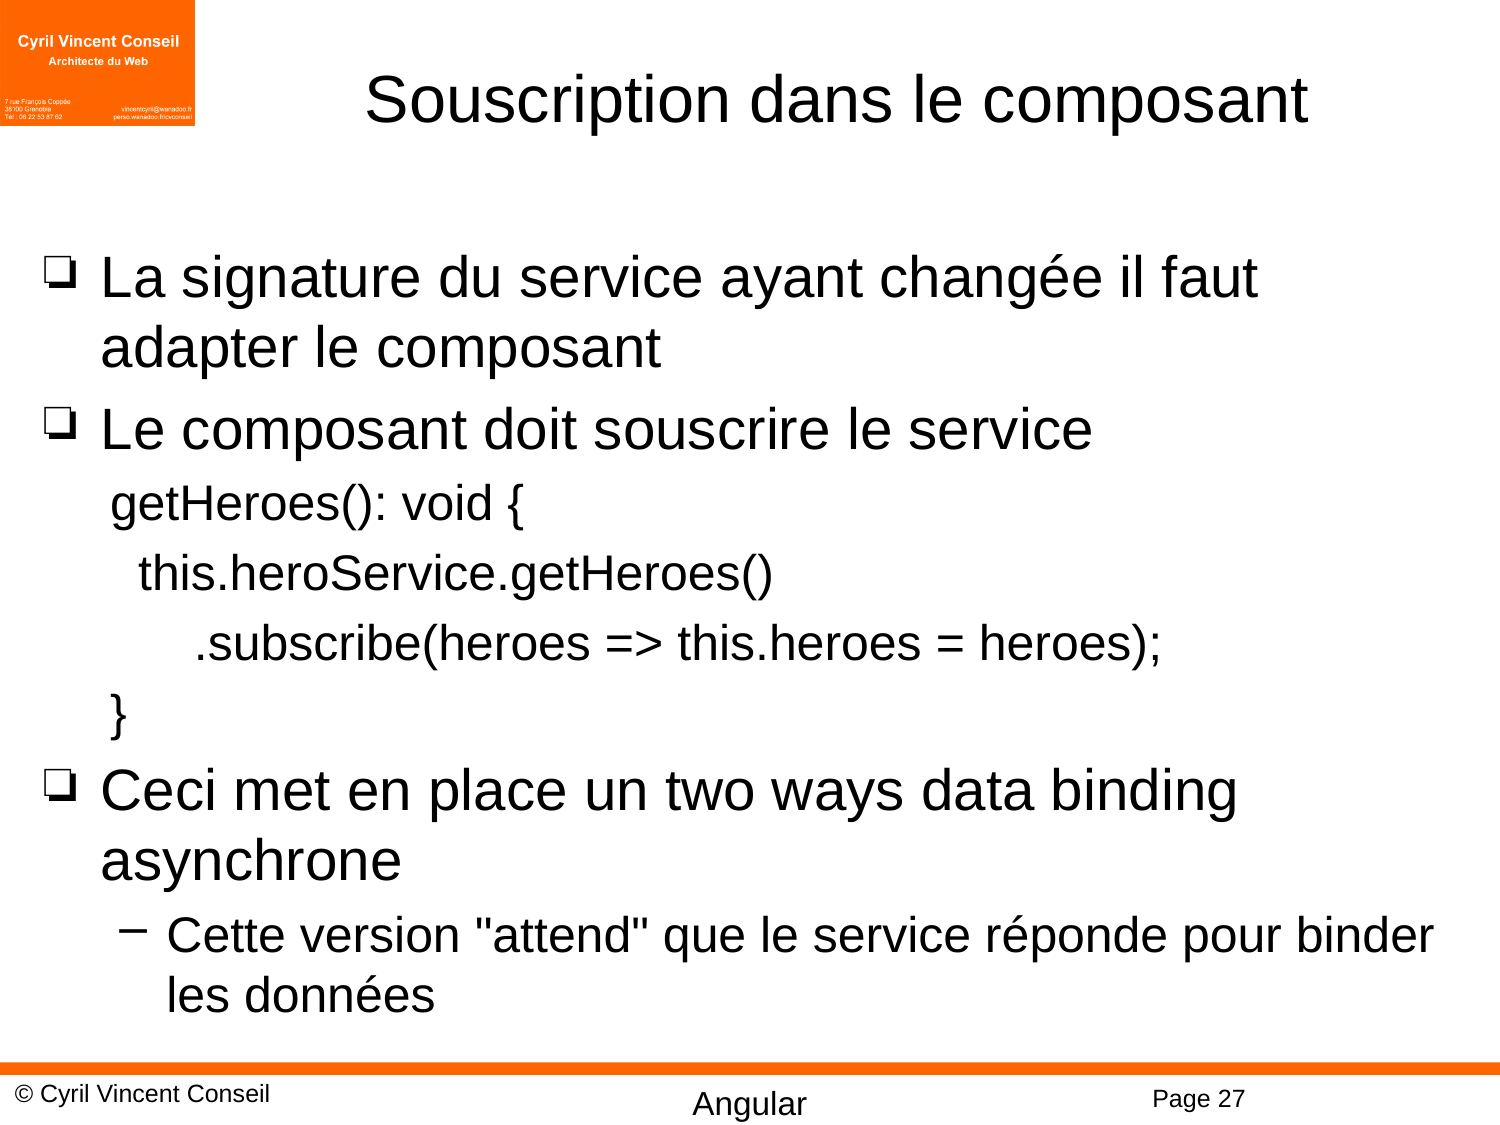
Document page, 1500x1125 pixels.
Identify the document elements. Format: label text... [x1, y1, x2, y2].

title Souscription dans le composant [194, 2, 1480, 190]
picture [0, 0, 195, 126]
list La signature du service ayant changée il faut adapter le composant Le composant doit souscrire le service getHeroes(): void { this.heroService.getHeroes() .subscribe(heroes => this.heroes = heroes); } Ceci met en place un two ways data binding asynchrone Cette version "attend" que le service réponde pour binder les données [29, 231, 1468, 1059]
